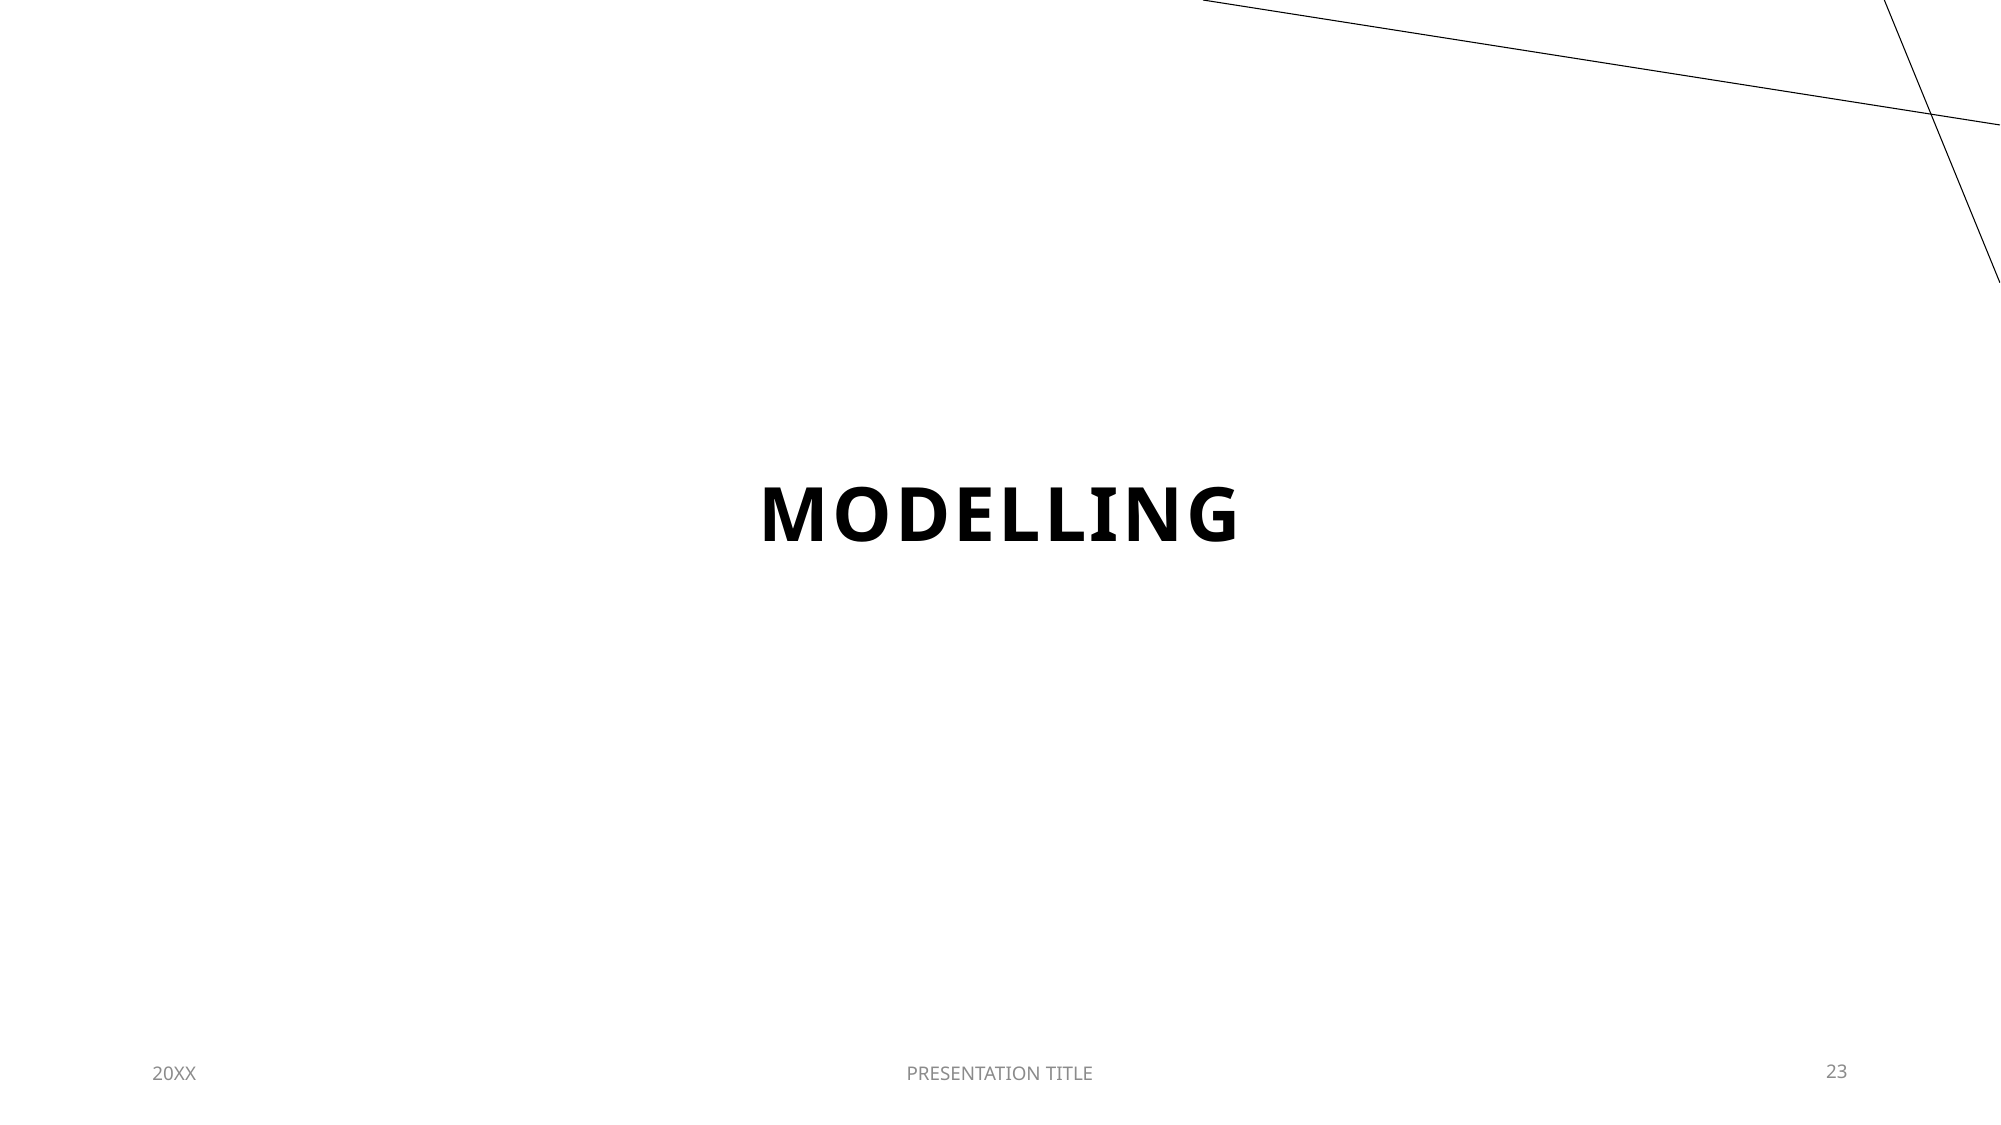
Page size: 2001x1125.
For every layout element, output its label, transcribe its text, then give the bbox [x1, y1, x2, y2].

footer PRESENTATION TITLE [662, 1042, 1338, 1103]
title Modelling [309, 408, 1691, 627]
slide_number 23 [1412, 1042, 1863, 1103]
slide_number 20XX [137, 1042, 588, 1103]
